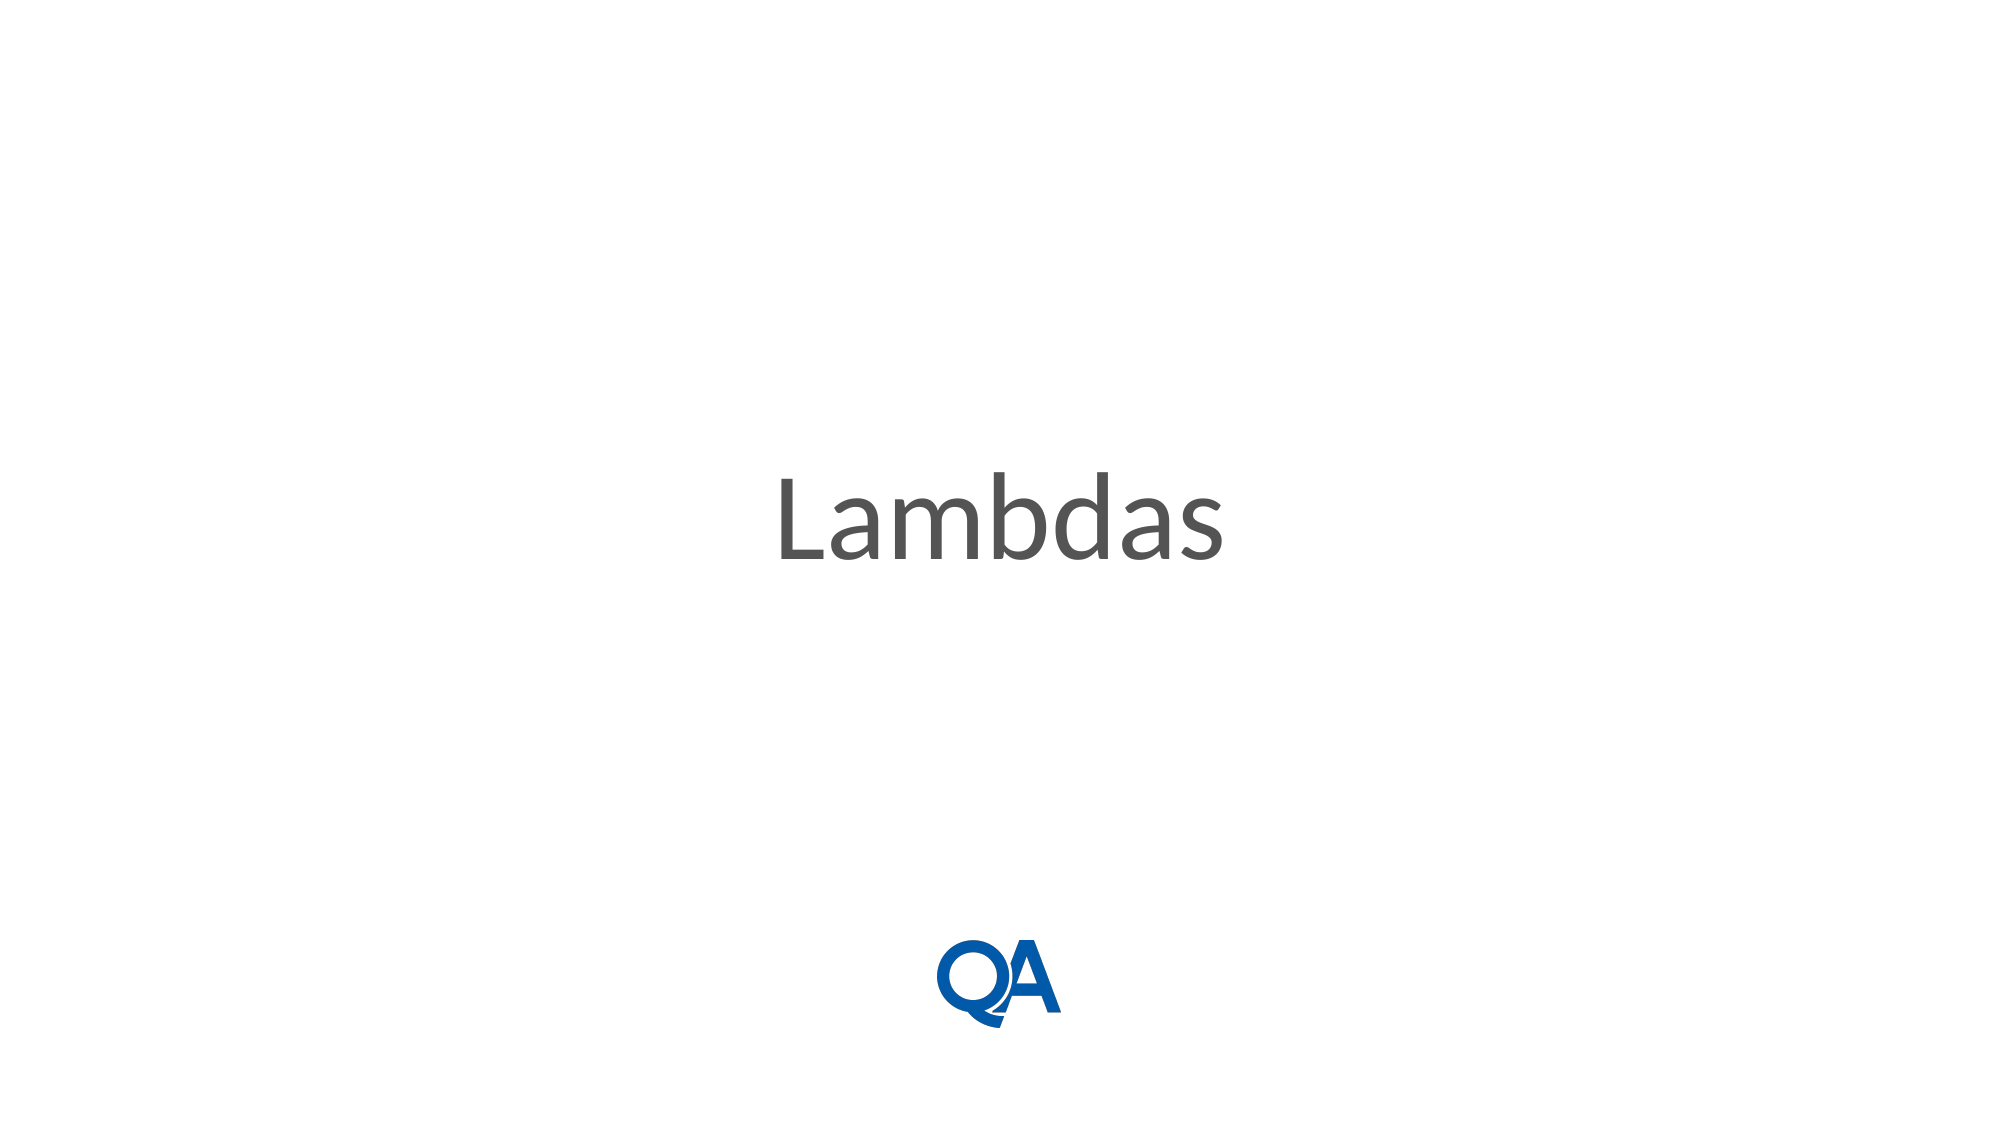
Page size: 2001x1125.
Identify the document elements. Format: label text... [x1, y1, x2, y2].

title Lambdas [150, 174, 1851, 594]
picture [937, 940, 1061, 1028]
